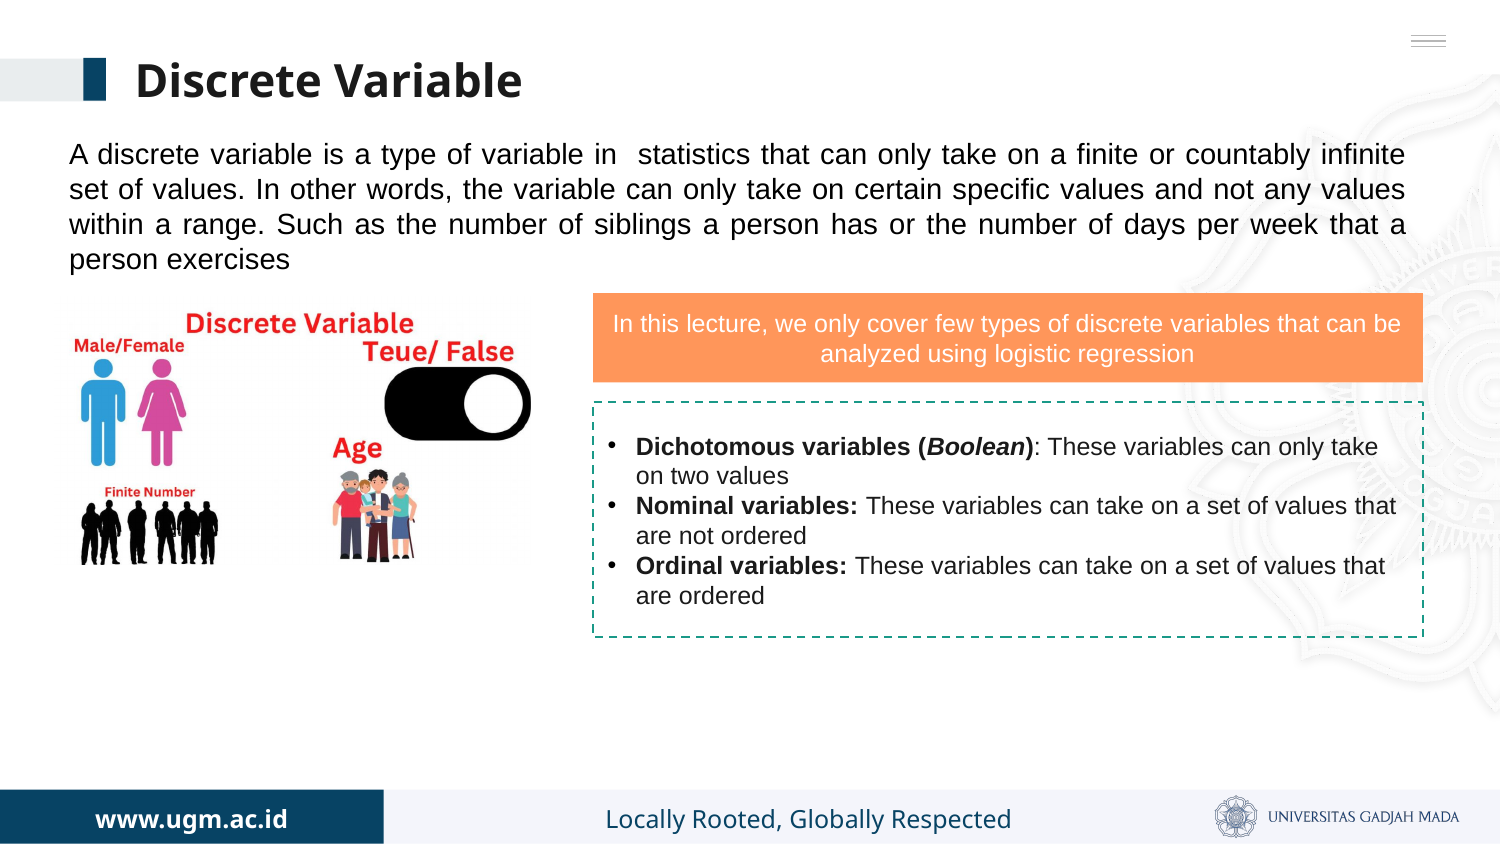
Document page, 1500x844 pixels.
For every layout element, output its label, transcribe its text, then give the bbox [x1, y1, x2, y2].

text_box In this lecture, we only cover few types of discrete variables that can be analyzed using logistic regression [591, 291, 1425, 385]
picture [54, 296, 531, 565]
text_box Dichotomous variables (Boolean): These variables can only take on two values Nominal variables: These variables can take on a set of values that are not ordered Ordinal variables: These variables can take on a set of values that are ordered [591, 400, 1425, 640]
picture [1174, 779, 1500, 844]
text_box A discrete variable is a type of variable in statistics that can only take on a finite or countably infinite set of values. In other words, the variable can only take on certain specific values and not any values within a range. Such as the number of siblings a person has or the number of days per week that a person exercises [52, 129, 1425, 282]
title Discrete Variable [119, 27, 1500, 131]
